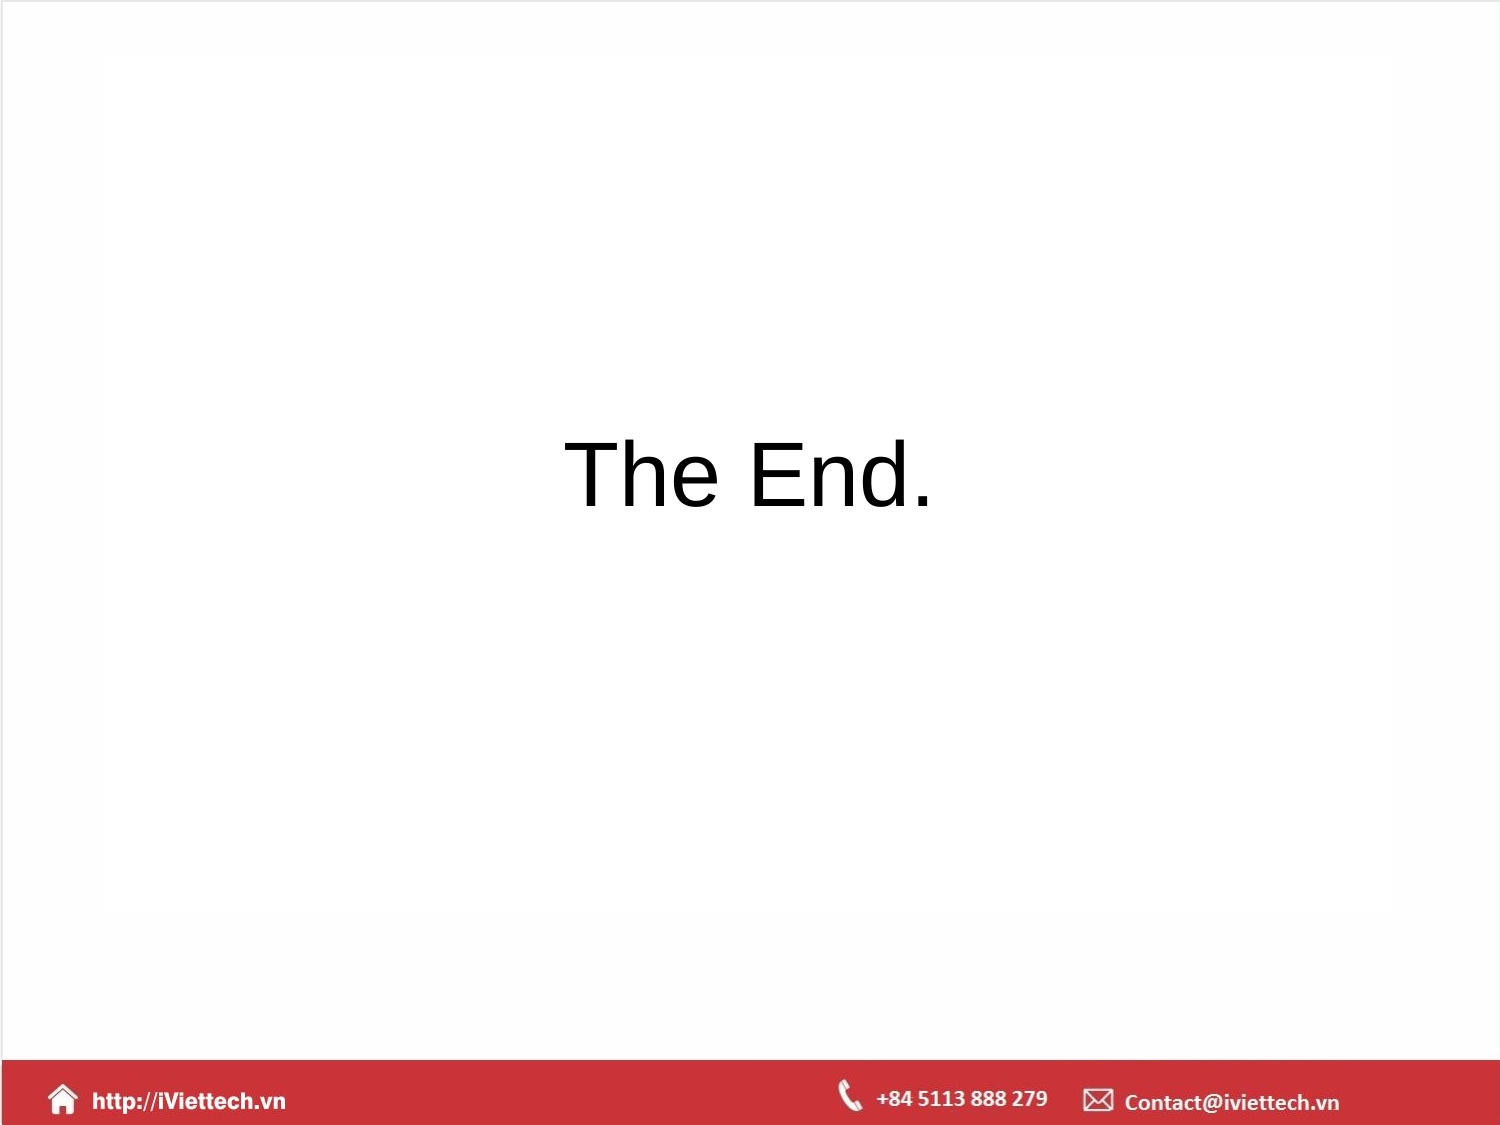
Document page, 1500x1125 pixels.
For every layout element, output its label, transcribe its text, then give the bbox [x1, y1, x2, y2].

title The End. [112, 349, 1388, 591]
picture [0, 0, 1500, 1125]
